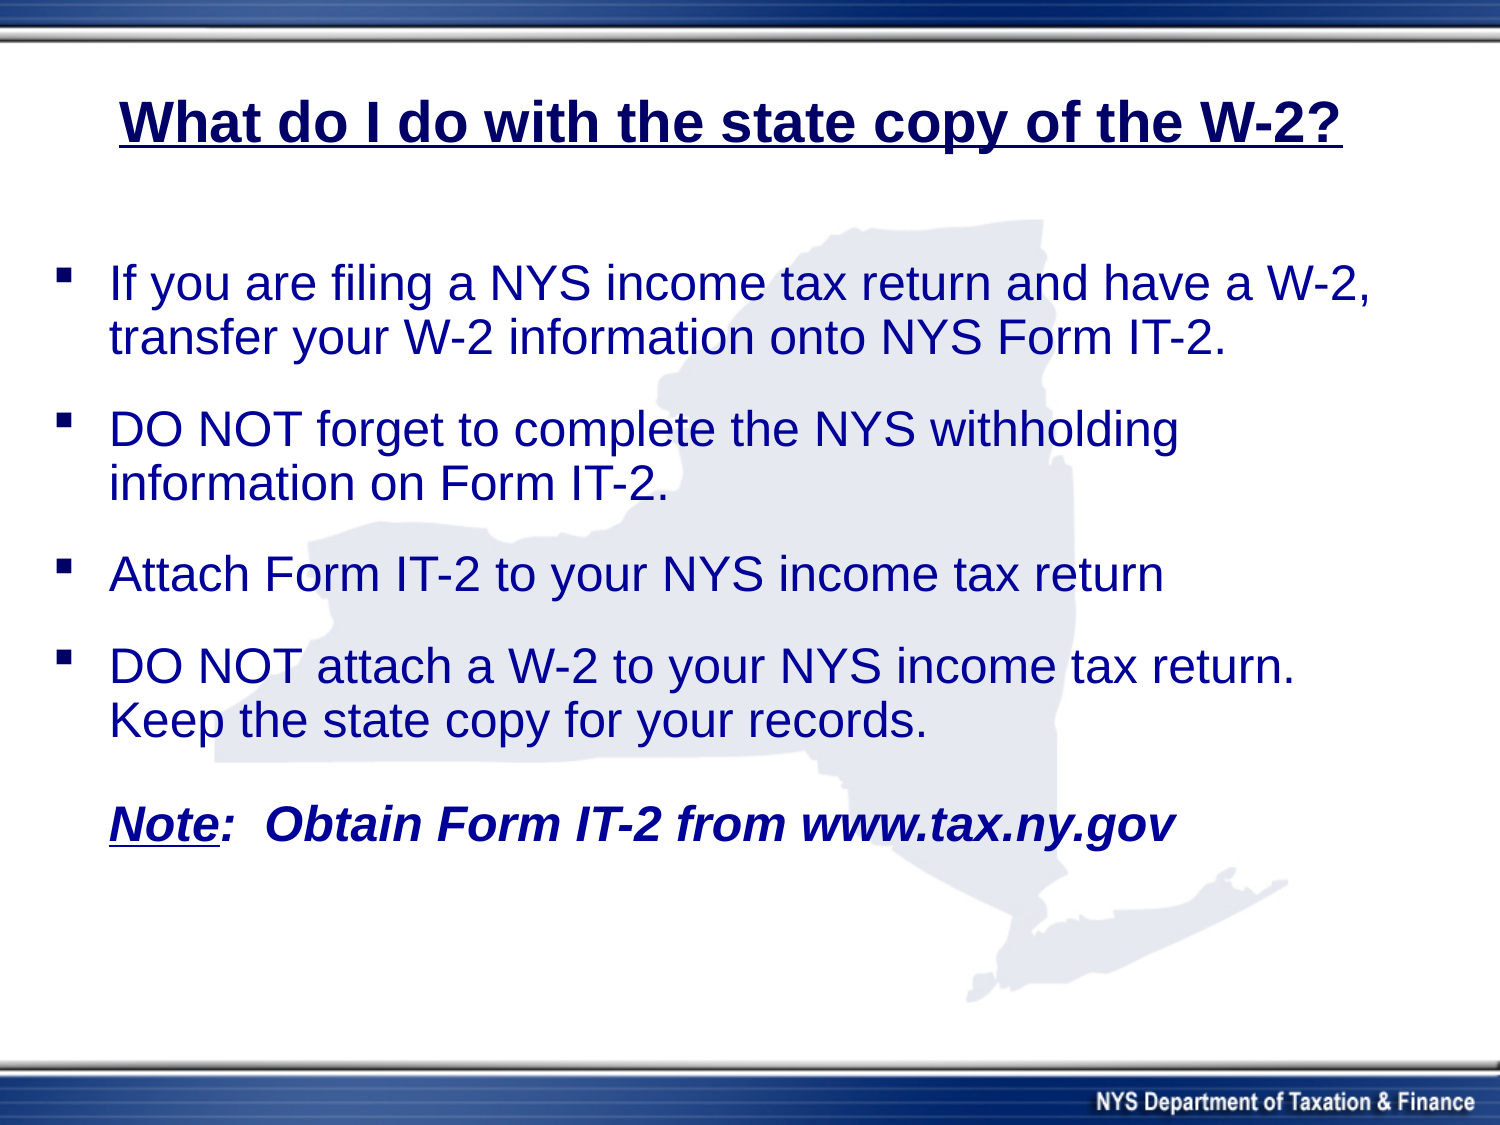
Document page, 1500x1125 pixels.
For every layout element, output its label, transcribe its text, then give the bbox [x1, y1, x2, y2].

picture [0, 0, 1500, 1125]
title What do I do with the state copy of the W-2? [0, 62, 1463, 176]
list If you are filing a NYS income tax return and have a W-2, transfer your W-2 information onto NYS Form IT-2. DO NOT forget to complete the NYS withholding information on Form IT-2. Attach Form IT-2 to your NYS income tax return DO NOT attach a W-2 to your NYS income tax return. Keep the state copy for your records. Note: Obtain Form IT-2 from www.tax.ny.gov [37, 249, 1451, 956]
